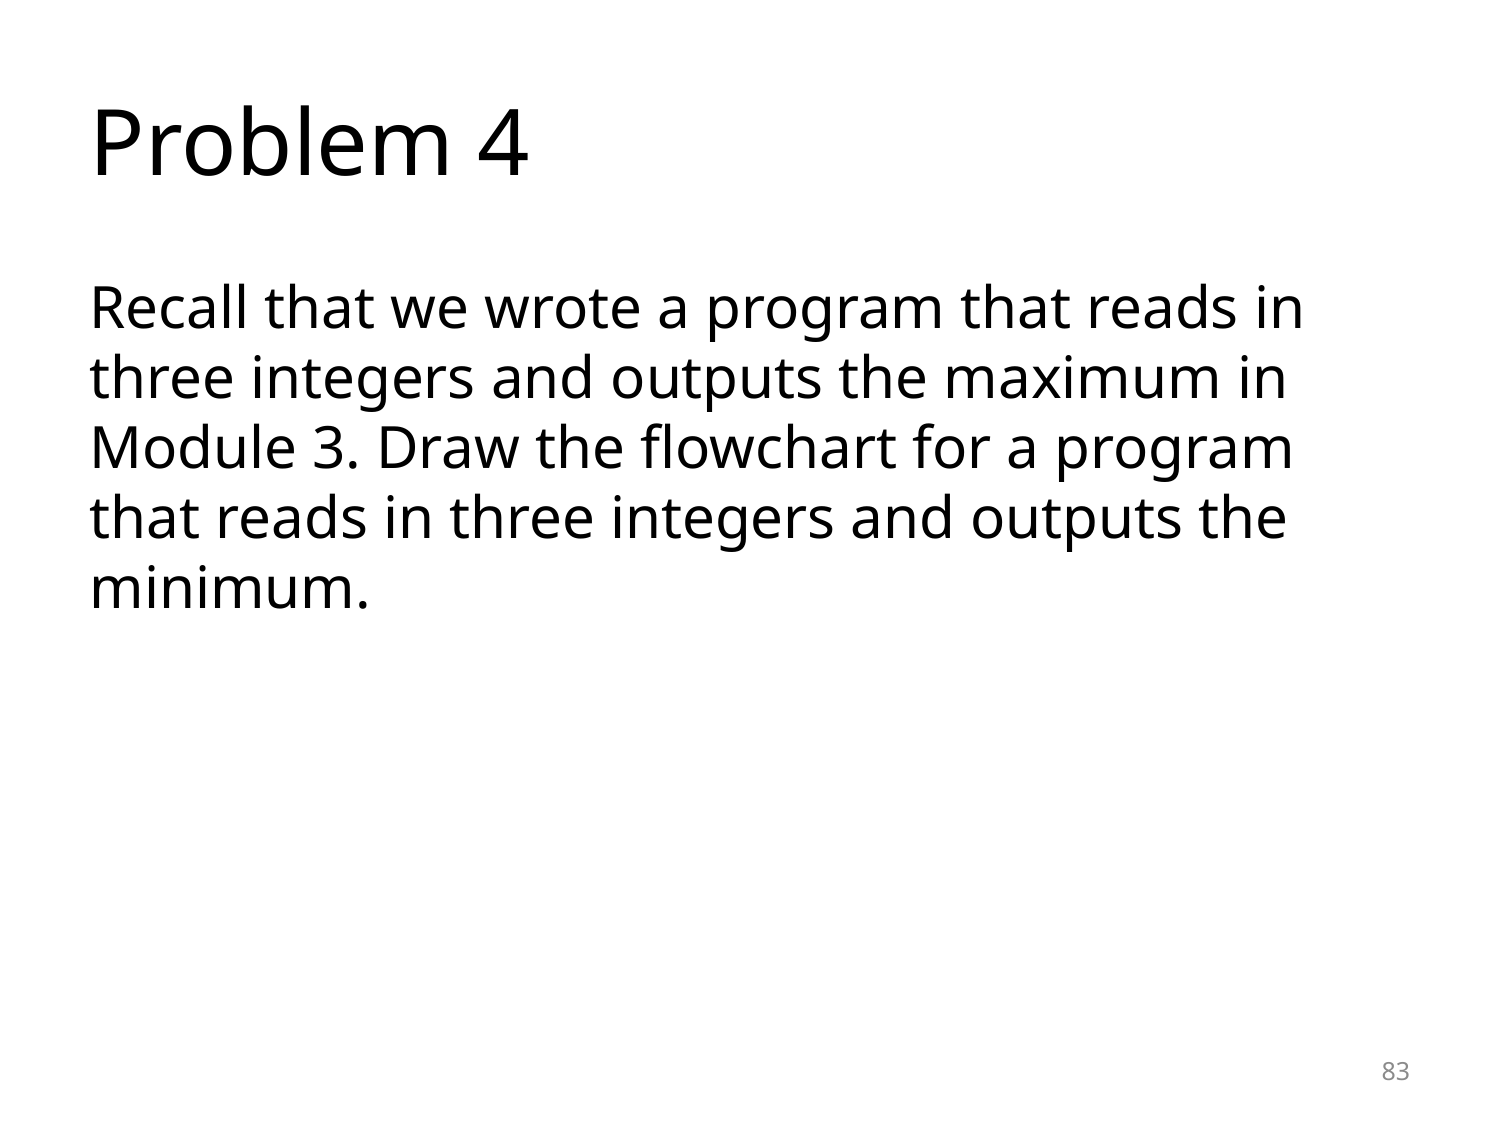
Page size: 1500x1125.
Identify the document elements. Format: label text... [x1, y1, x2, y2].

text_box Recall that we wrote a program that reads in three integers and outputs the maximum in Module 3. Draw the flowchart for a program that reads in three integers and outputs the minimum. [75, 392, 1425, 1005]
text_box <number> [1074, 1042, 1425, 1103]
text_box Recall that we wrote a program that reads in three integers and outputs the maximum in Module 3. Draw the flowchart for a program that reads in three integers and outputs the minimum. [75, 262, 1425, 391]
text_box Problem 4 [75, 45, 1425, 233]
